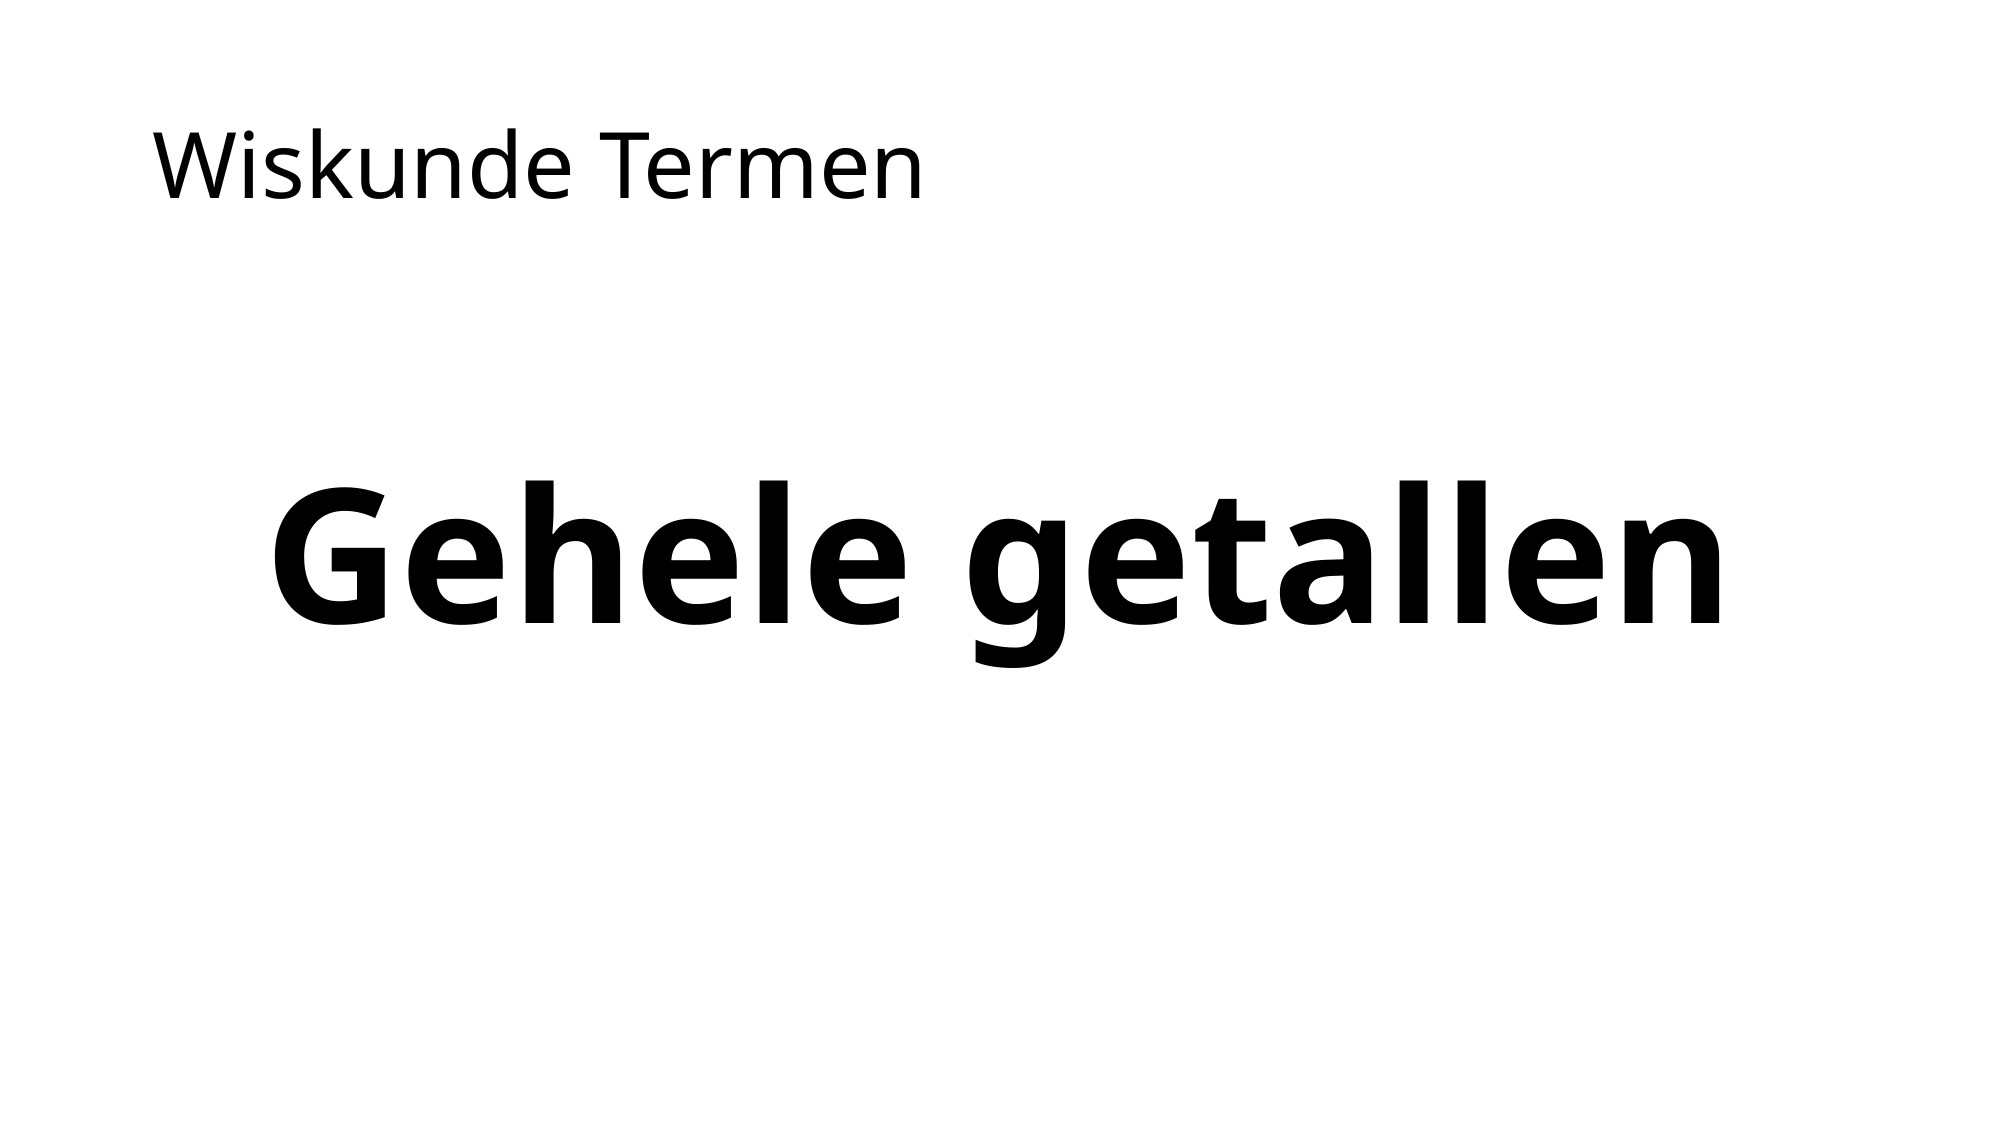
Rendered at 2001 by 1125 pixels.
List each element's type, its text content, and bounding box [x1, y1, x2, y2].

text_box Gehele getallen [249, 345, 1750, 780]
title Wiskunde Termen [137, 59, 1863, 278]
